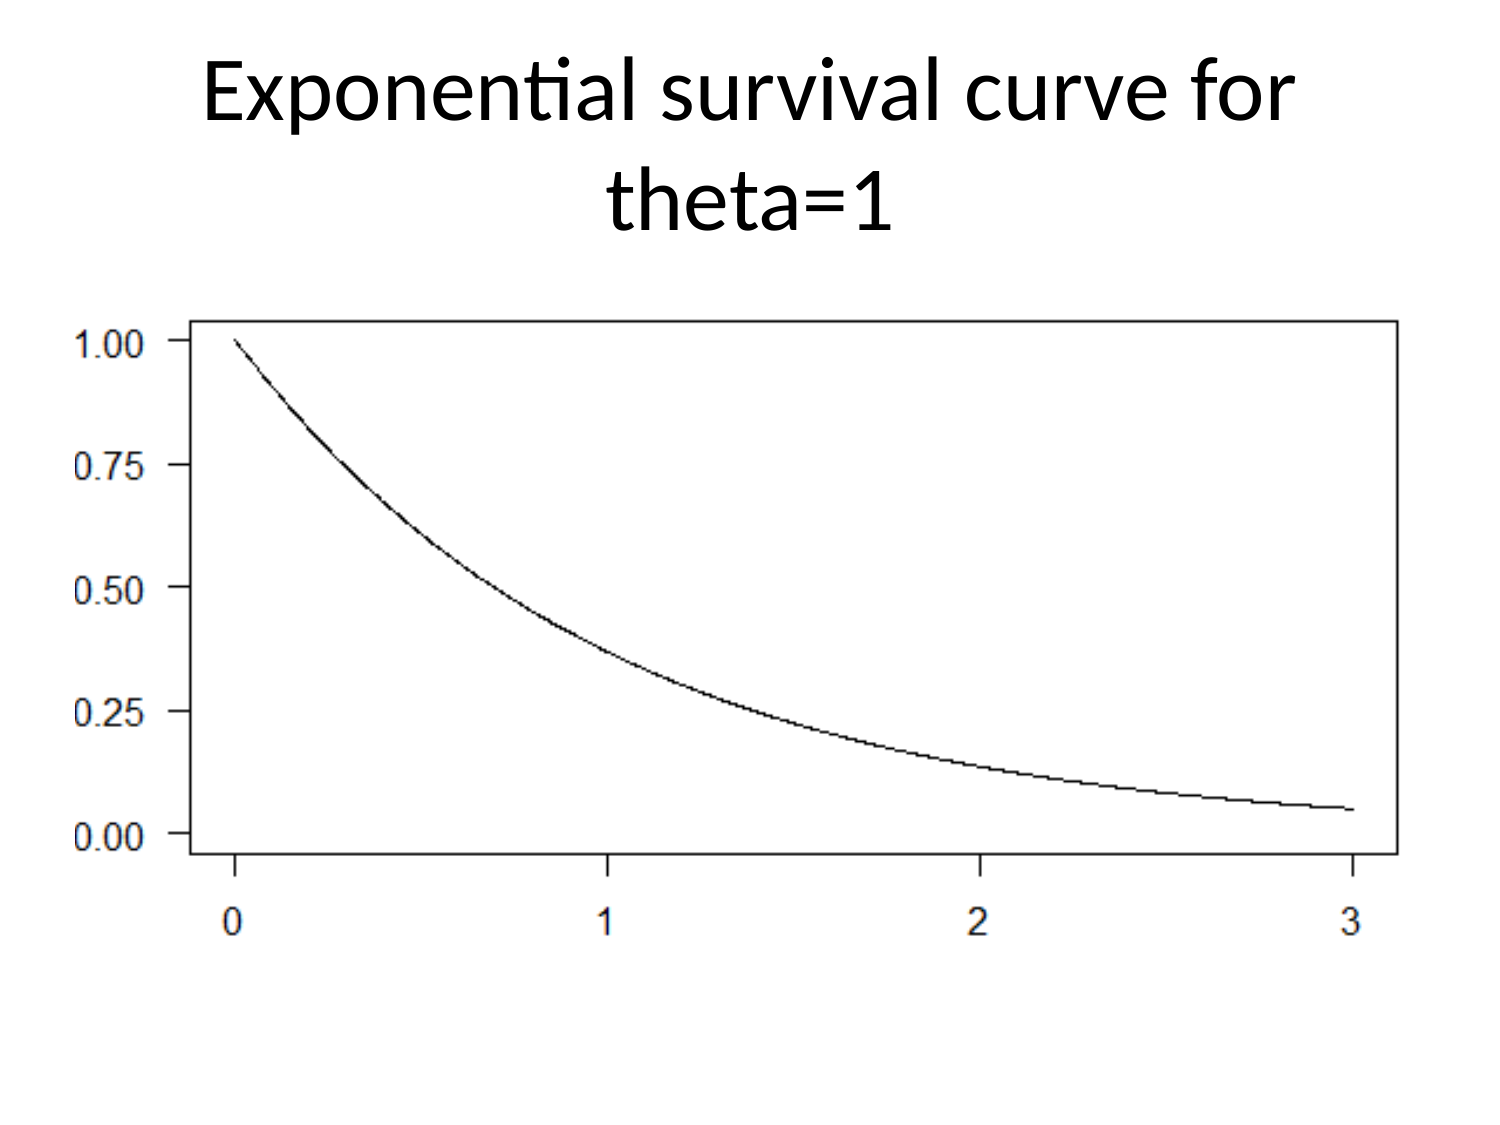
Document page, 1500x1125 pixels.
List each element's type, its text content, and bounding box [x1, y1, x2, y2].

picture [74, 295, 1426, 971]
title Exponential survival curve for theta=1 [75, 45, 1425, 233]
